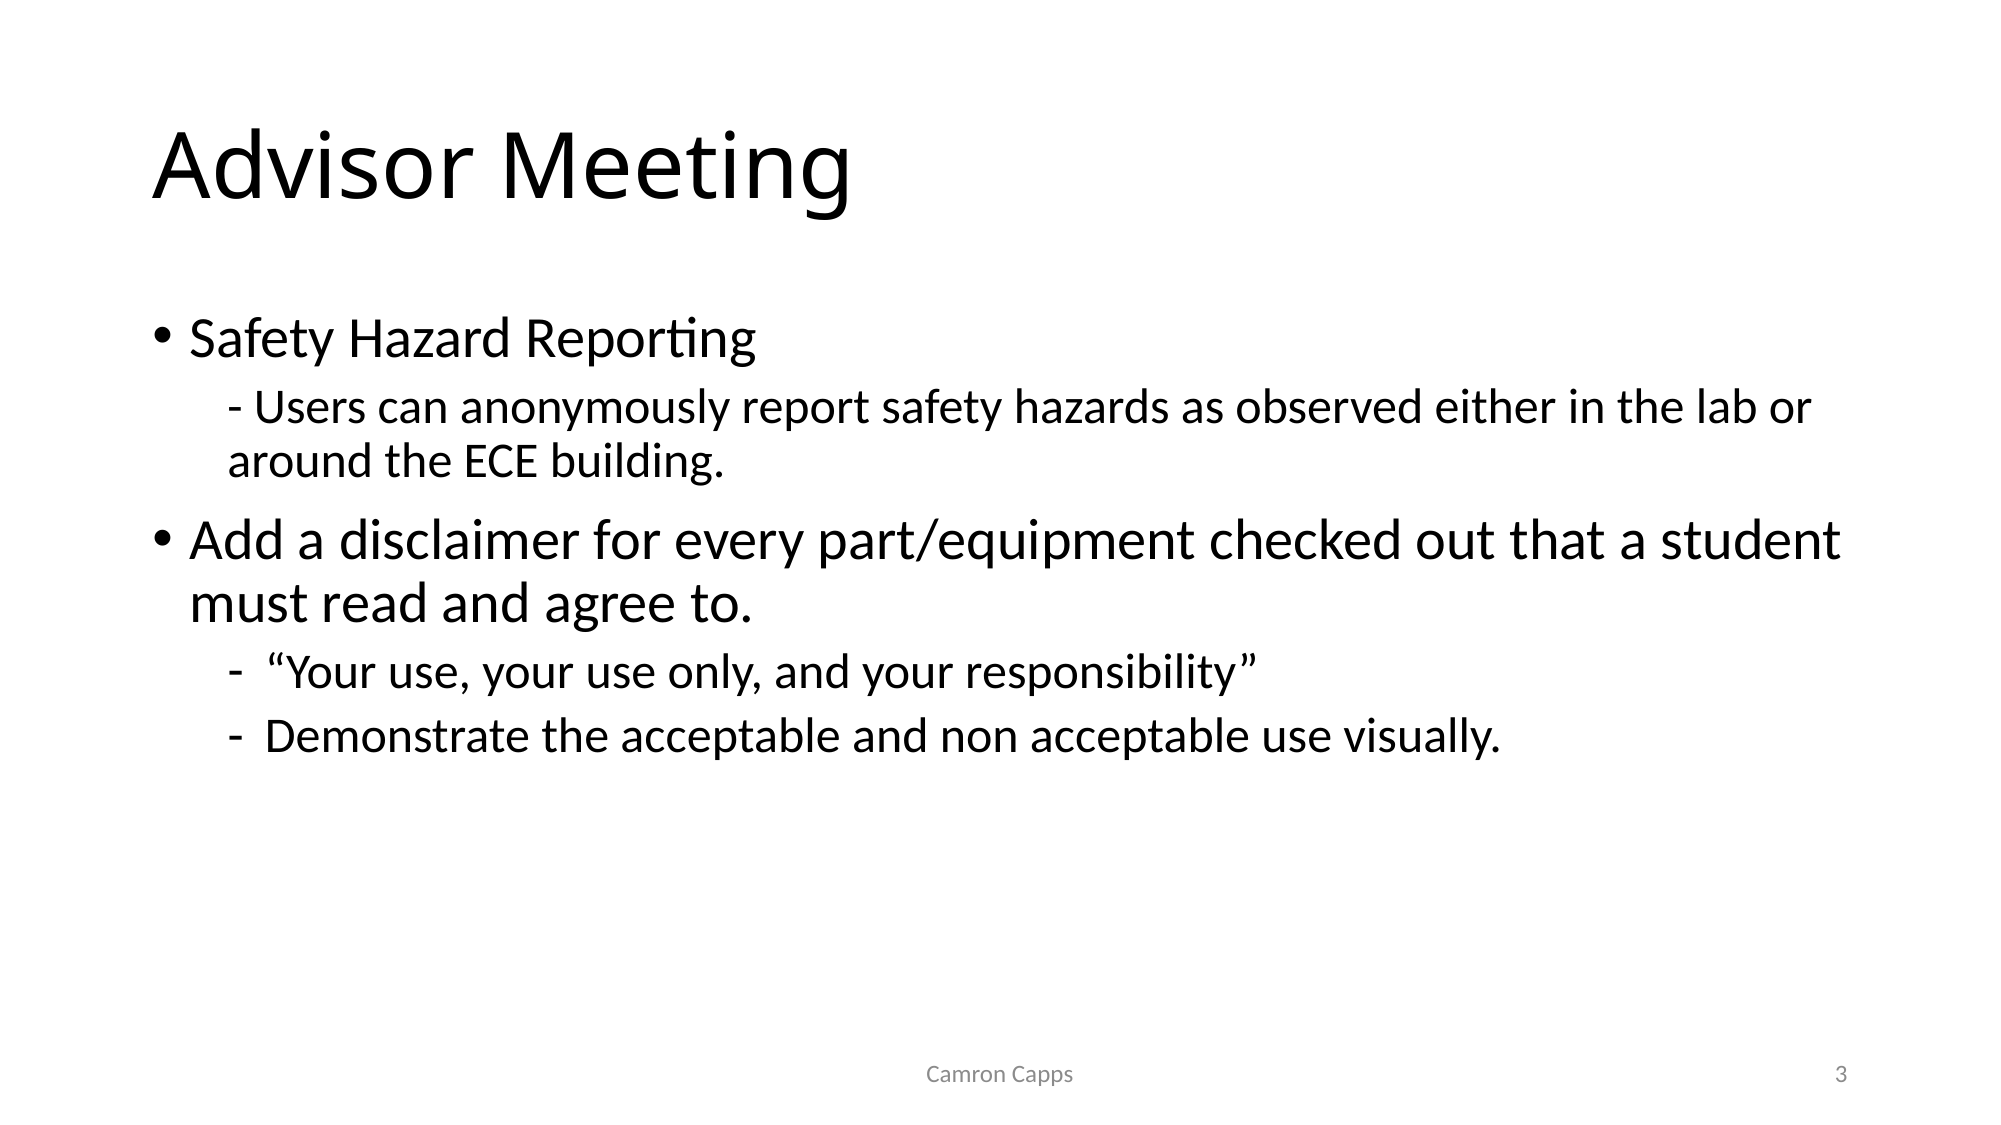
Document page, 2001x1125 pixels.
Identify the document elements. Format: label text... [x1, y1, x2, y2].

slide_number 3 [1412, 1042, 1863, 1103]
list Safety Hazard Reporting - Users can anonymously report safety hazards as observed either in the lab or around the ECE building. Add a disclaimer for every part/equipment checked out that a student must read and agree to. “Your use, your use only, and your responsibility” Demonstrate the acceptable and non acceptable use visually. [137, 299, 1863, 1014]
title Advisor Meeting [137, 59, 1863, 278]
footer Camron Capps [662, 1042, 1338, 1103]
